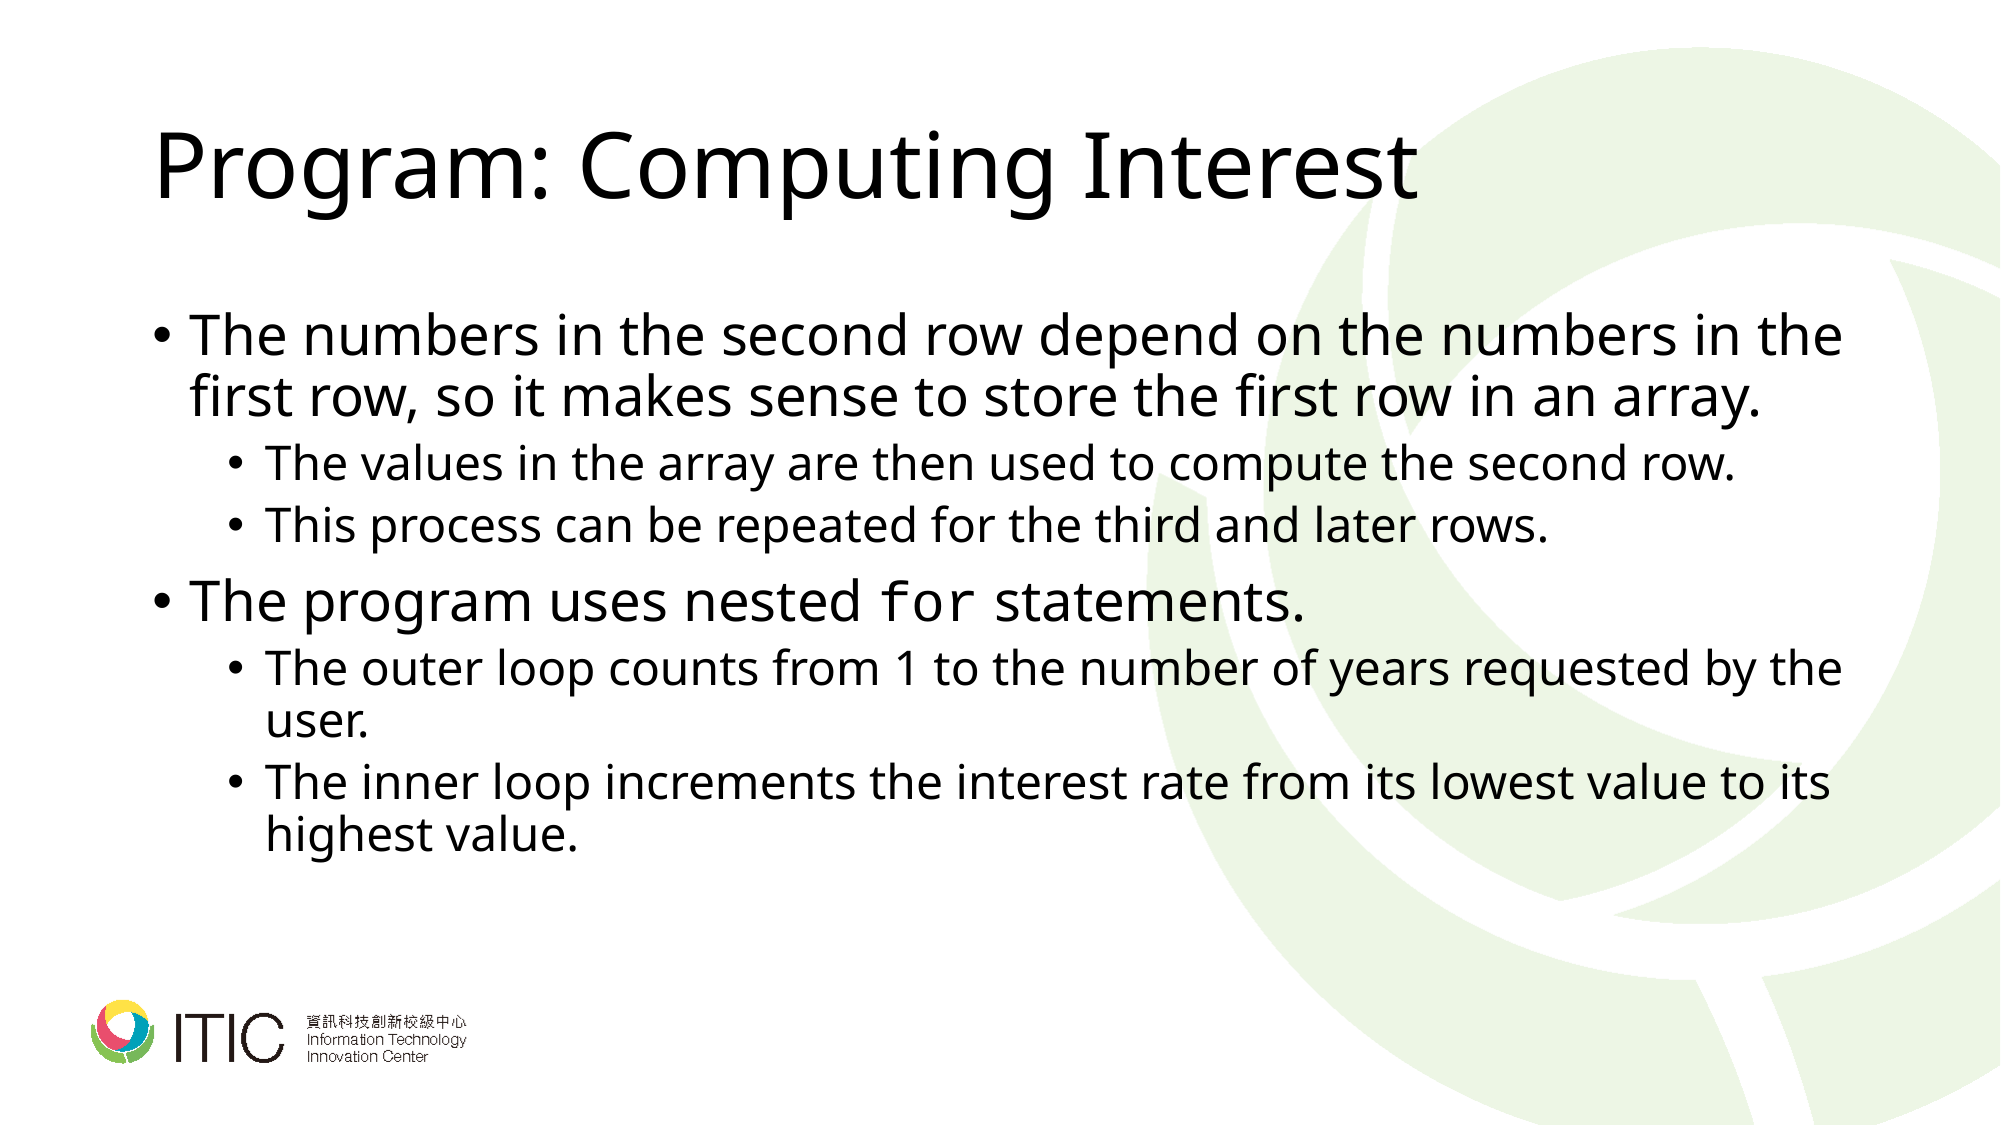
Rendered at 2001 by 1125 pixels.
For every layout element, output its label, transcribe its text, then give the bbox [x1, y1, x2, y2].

title Program: Computing Interest [137, 59, 1863, 278]
picture [0, 0, 2001, 1125]
list The numbers in the second row depend on the numbers in the first row, so it makes sense to store the first row in an array. The values in the array are then used to compute the second row. This process can be repeated for the third and later rows. The program uses nested for statements. The outer loop counts from 1 to the number of years requested by the user. The inner loop increments the interest rate from its lowest value to its highest value. [137, 299, 1863, 1014]
